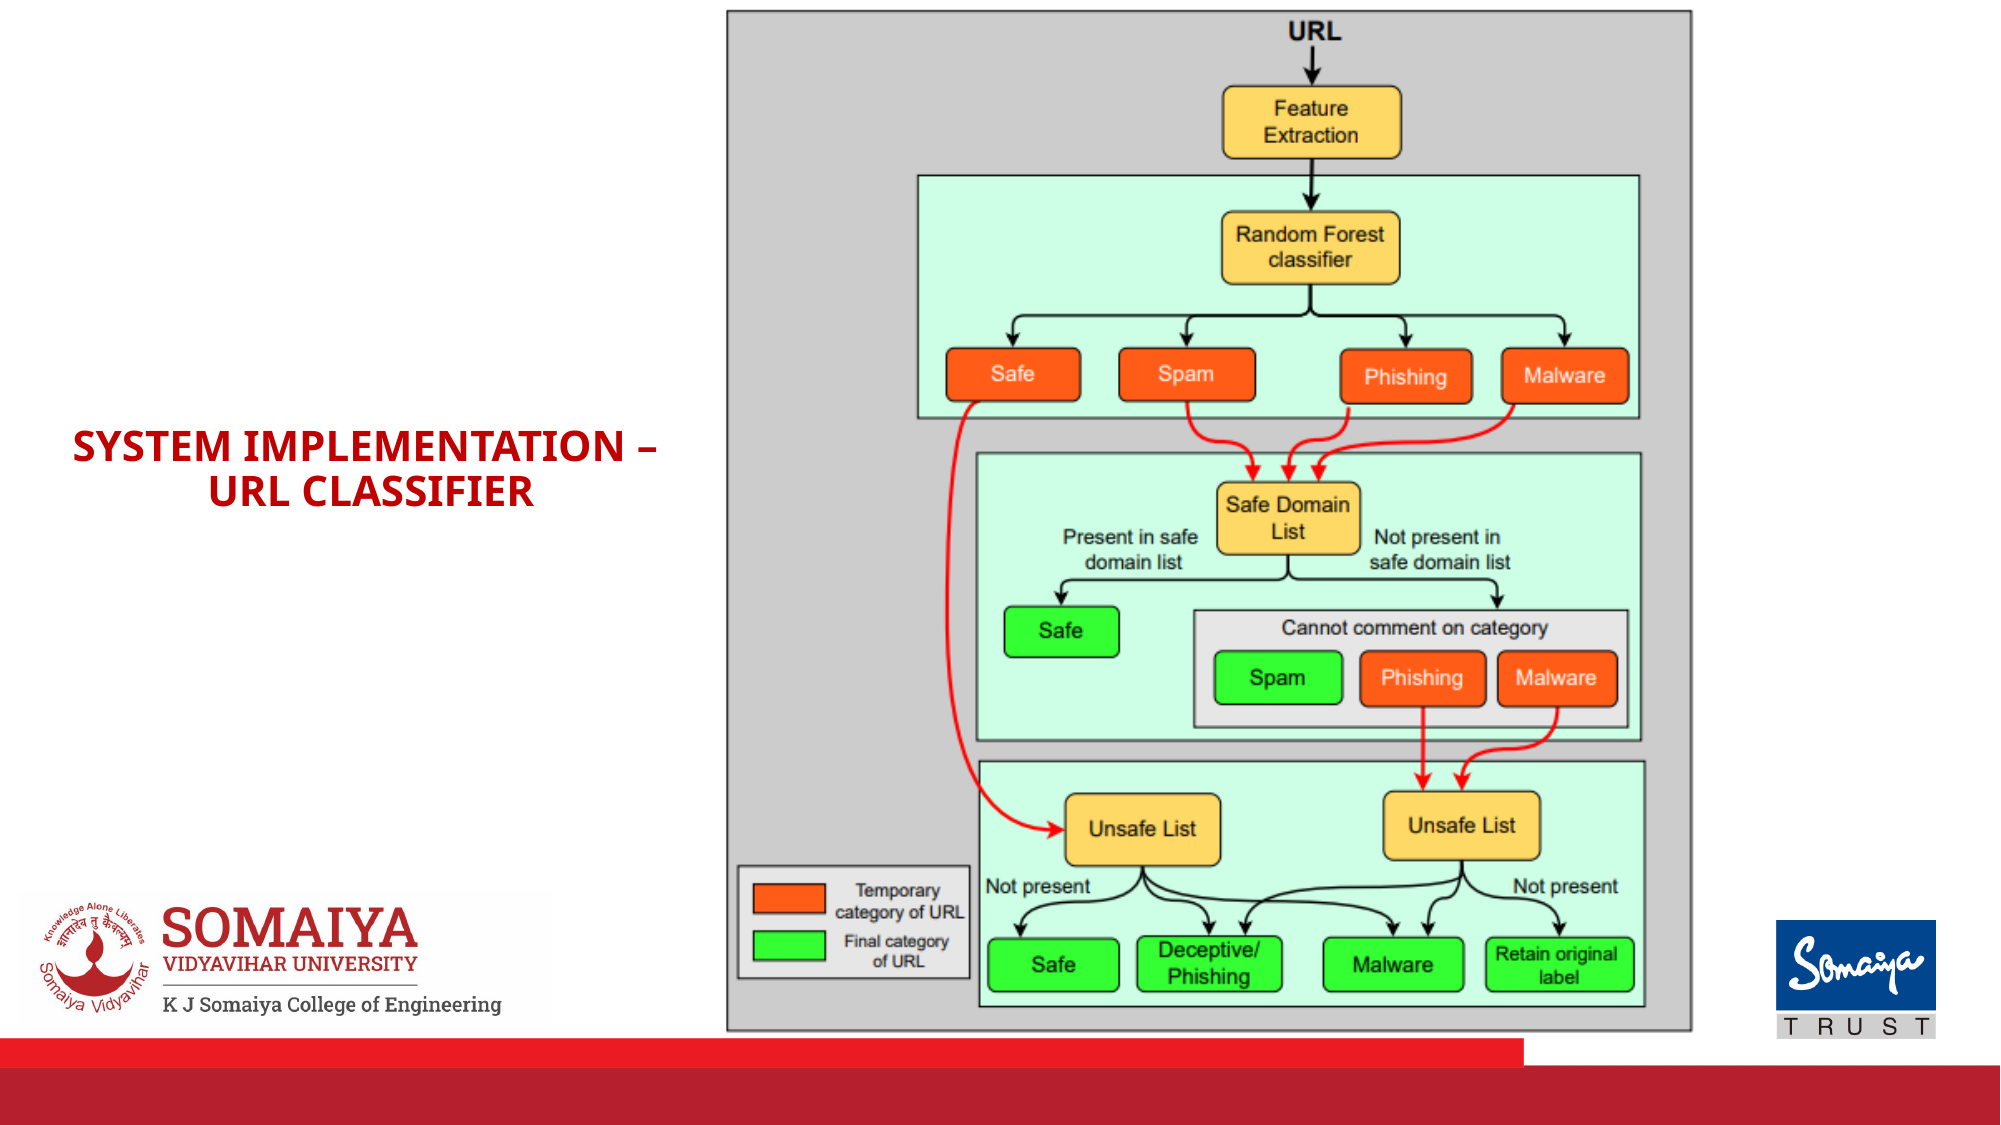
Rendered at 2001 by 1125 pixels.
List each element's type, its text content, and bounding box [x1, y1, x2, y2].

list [1776, 920, 1936, 1039]
picture [0, 7, 1999, 1125]
title SYSTEM IMPLEMENTATION – URL CLASSIFIER [51, 411, 690, 530]
picture [19, 892, 553, 1026]
